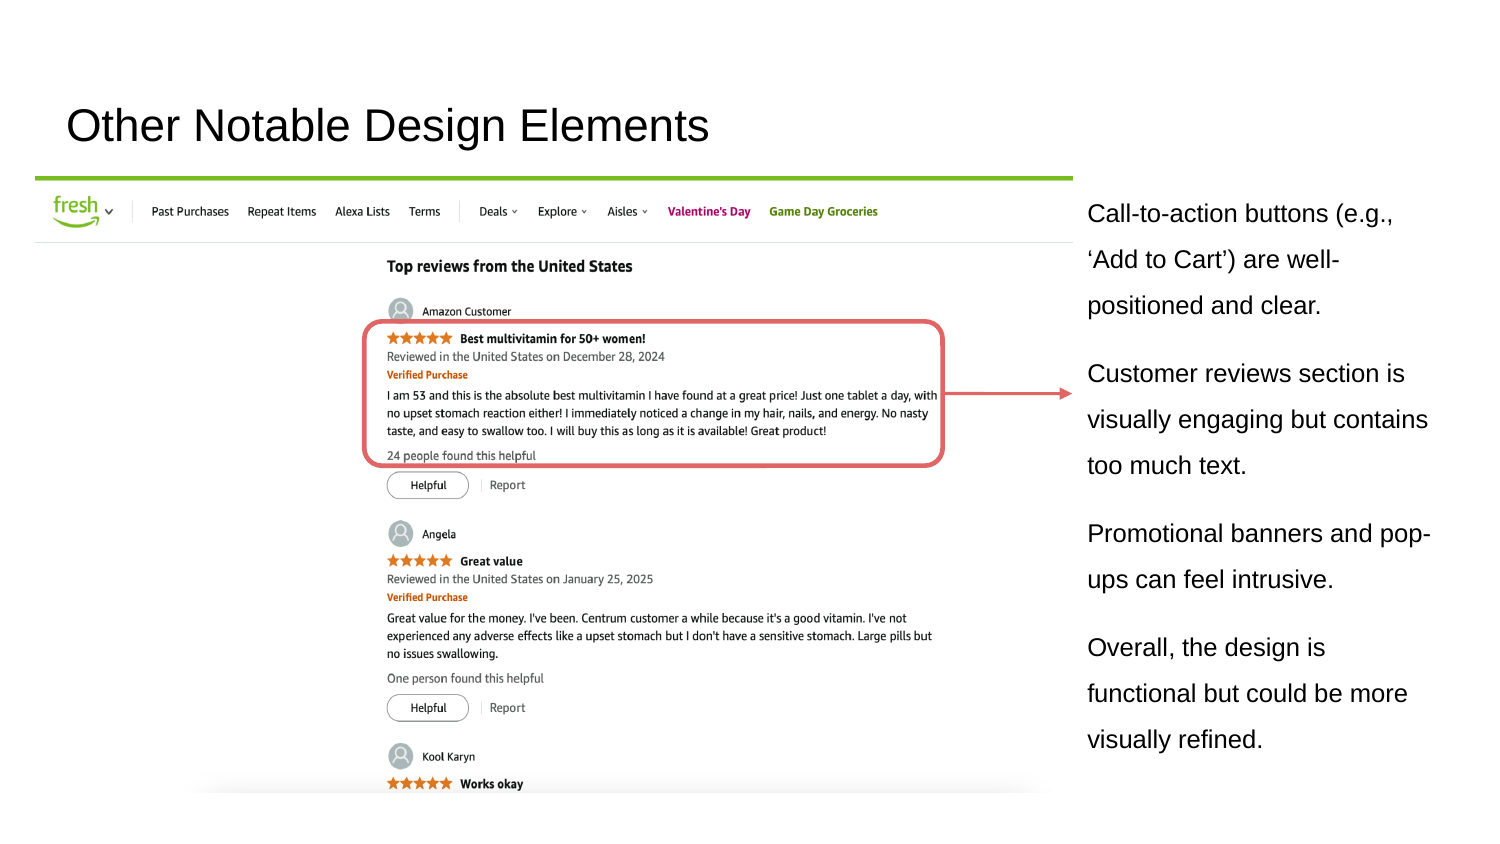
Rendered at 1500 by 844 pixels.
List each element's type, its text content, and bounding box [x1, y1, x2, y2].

picture [34, 176, 1073, 794]
list Call-to-action buttons (e.g., ‘Add to Cart’) are well-positioned and clear. Customer reviews section is visually engaging but contains too much text. Promotional banners and pop-ups can feel intrusive. Overall, the design is functional but could be more visually refined. [1072, 166, 1449, 769]
title Other Notable Design Elements [51, 72, 1449, 167]
